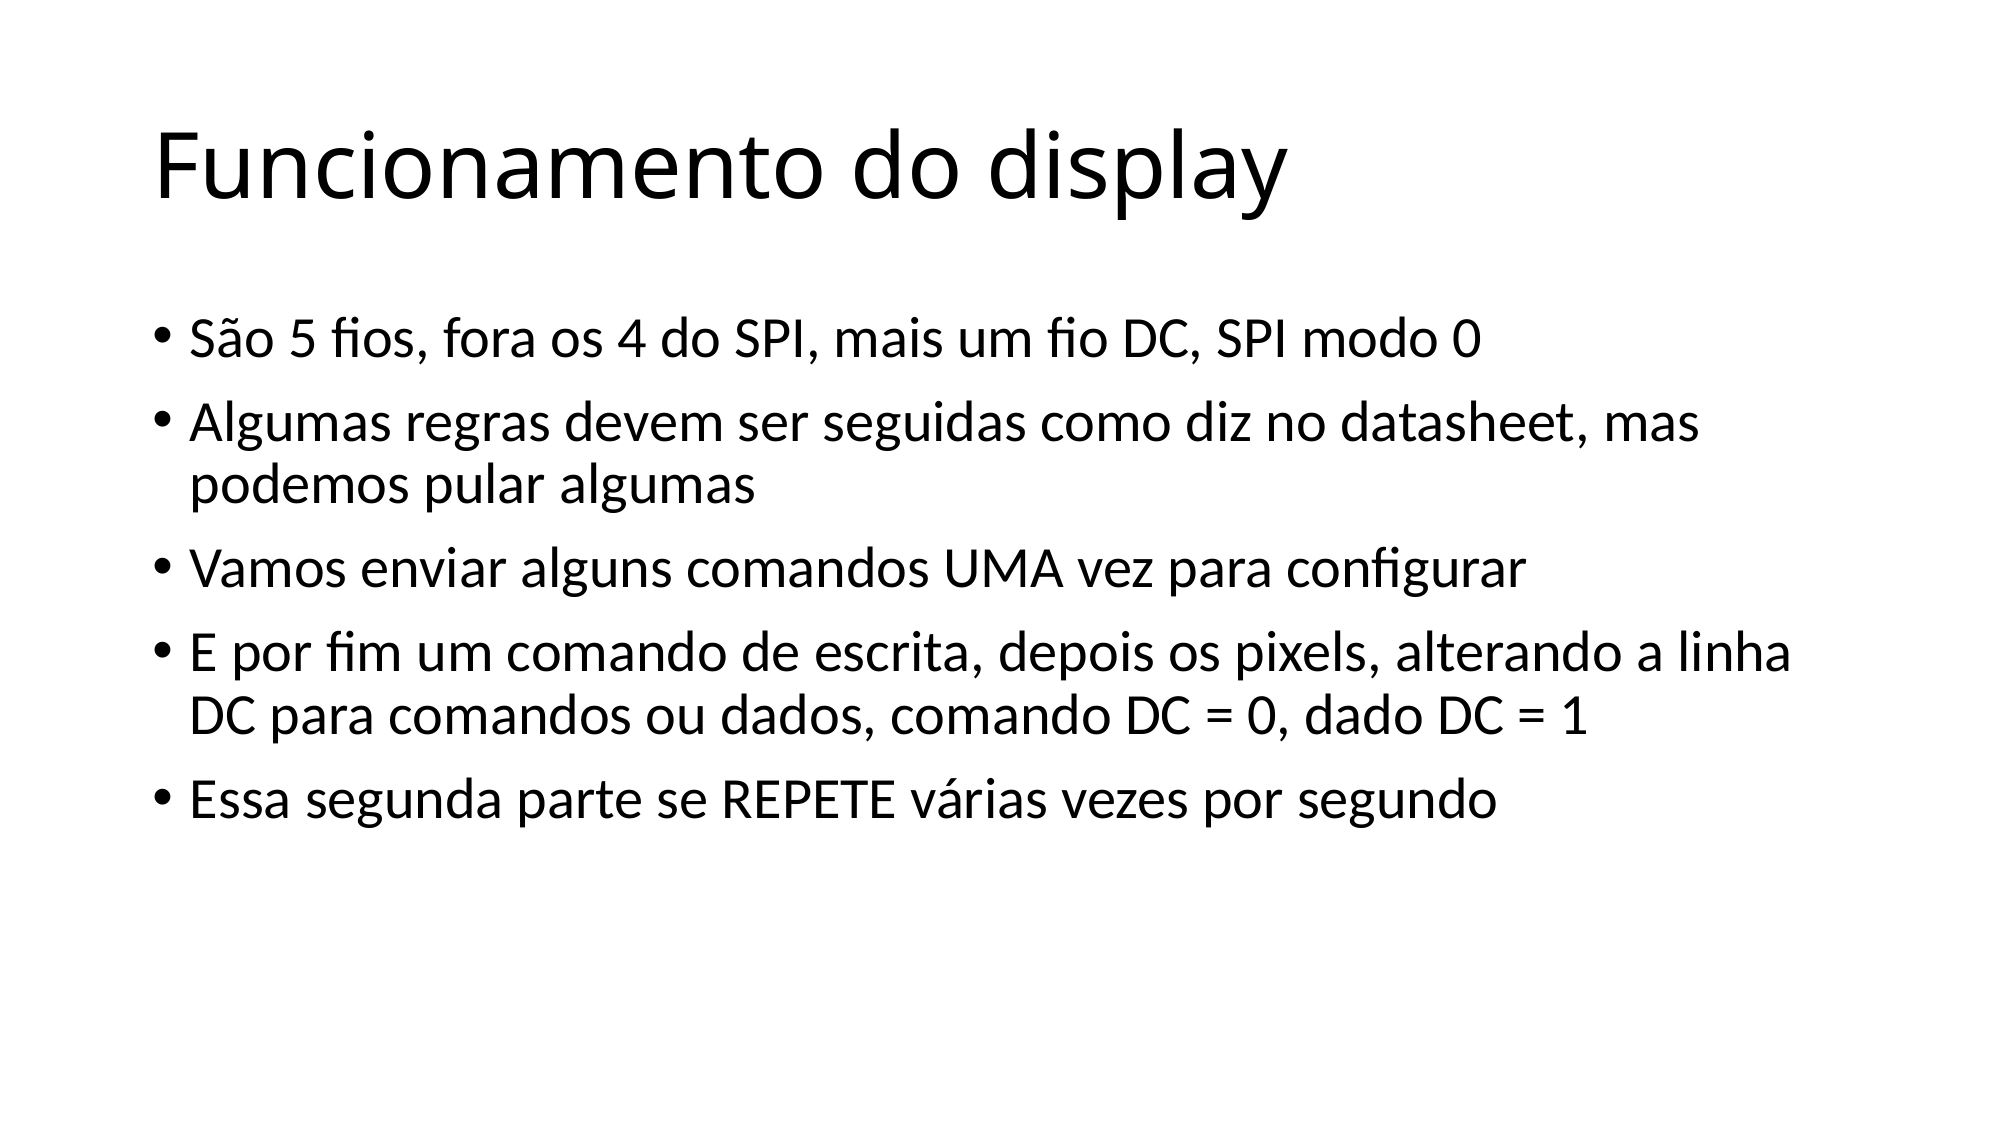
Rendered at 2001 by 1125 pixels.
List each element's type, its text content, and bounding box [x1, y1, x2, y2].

title Funcionamento do display [137, 59, 1863, 278]
list São 5 fios, fora os 4 do SPI, mais um fio DC, SPI modo 0 Algumas regras devem ser seguidas como diz no datasheet, mas podemos pular algumas Vamos enviar alguns comandos UMA vez para configurar E por fim um comando de escrita, depois os pixels, alterando a linha DC para comandos ou dados, comando DC = 0, dado DC = 1 Essa segunda parte se REPETE várias vezes por segundo [137, 299, 1863, 1014]
